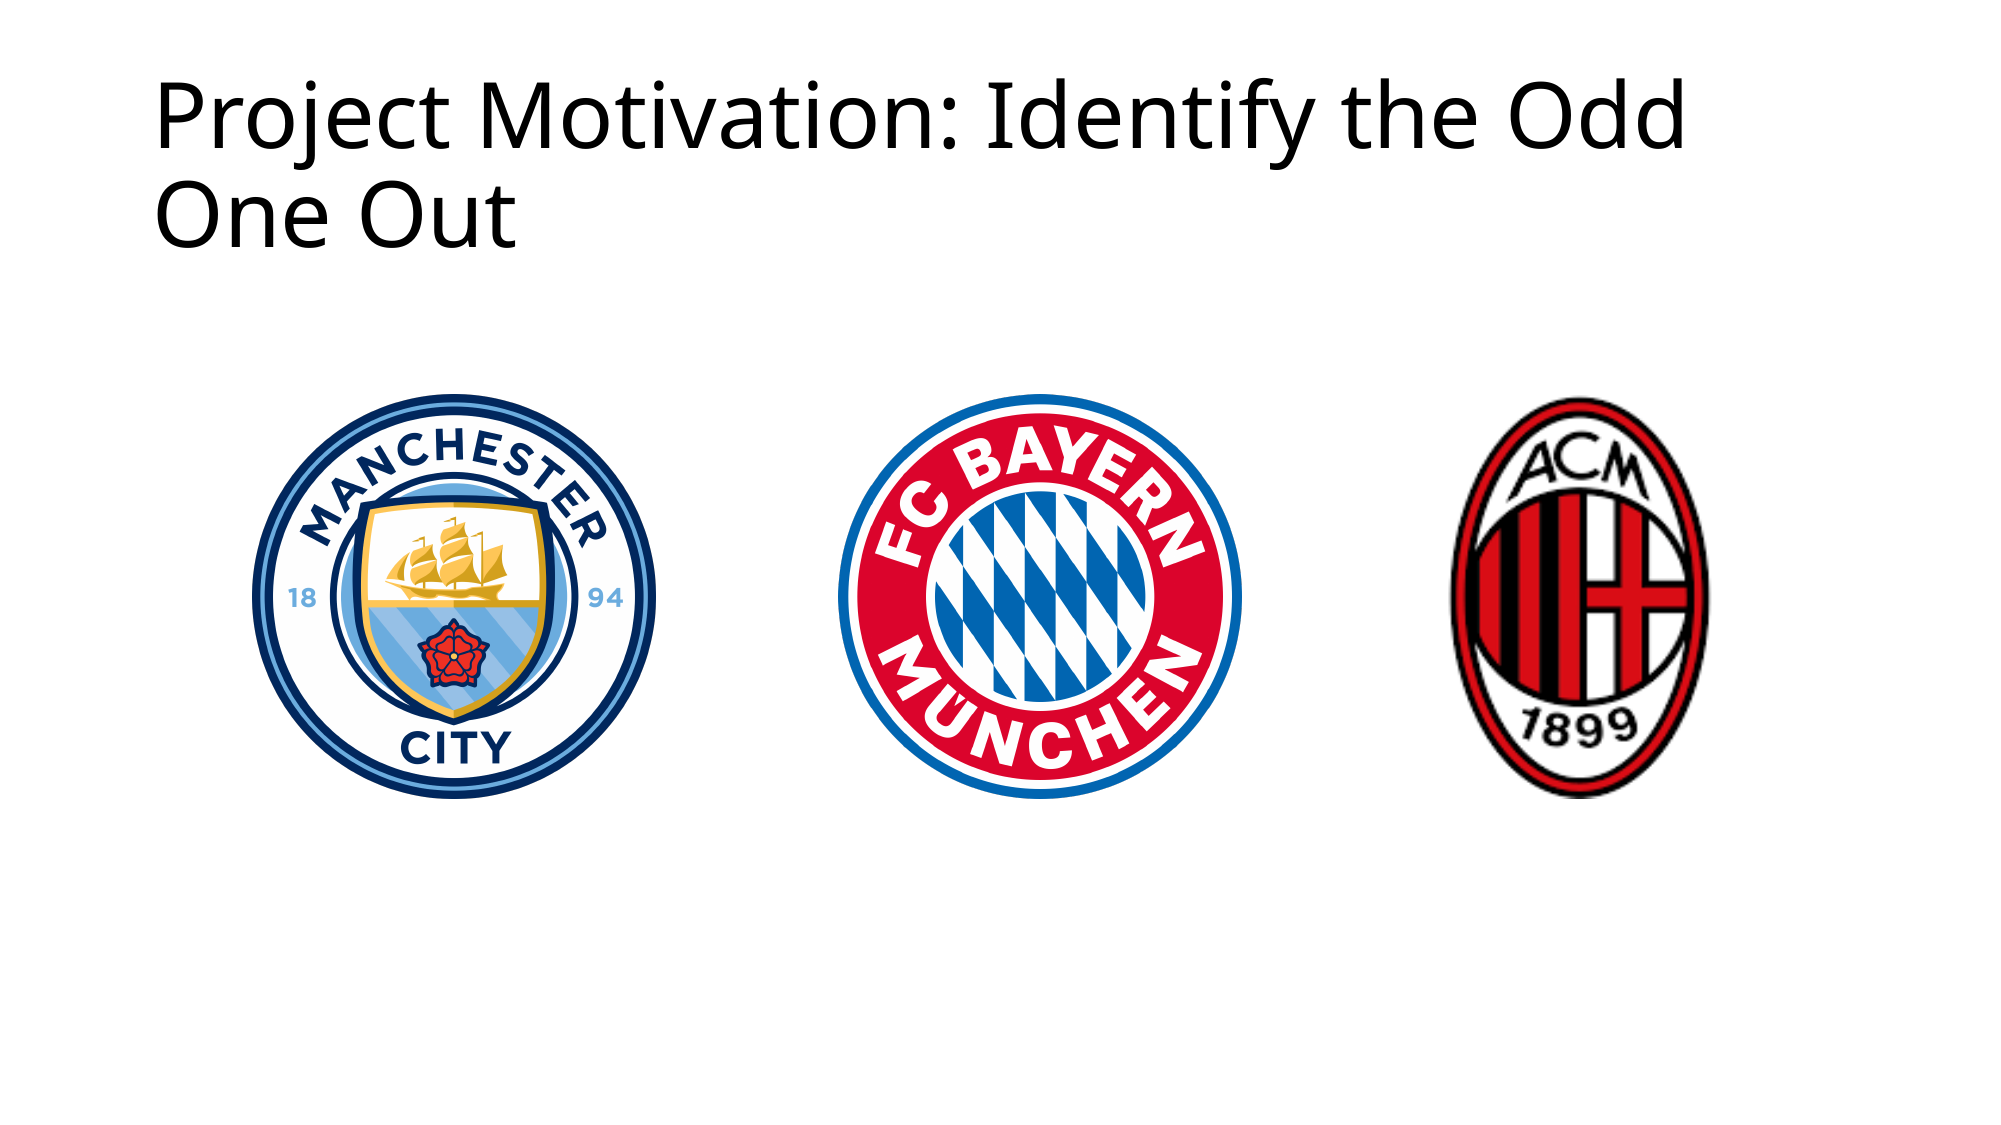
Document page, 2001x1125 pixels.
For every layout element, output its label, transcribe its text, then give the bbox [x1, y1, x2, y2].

title Project Motivation: Identify the Odd One Out [137, 59, 1863, 278]
picture [252, 394, 656, 799]
picture [838, 394, 1919, 799]
